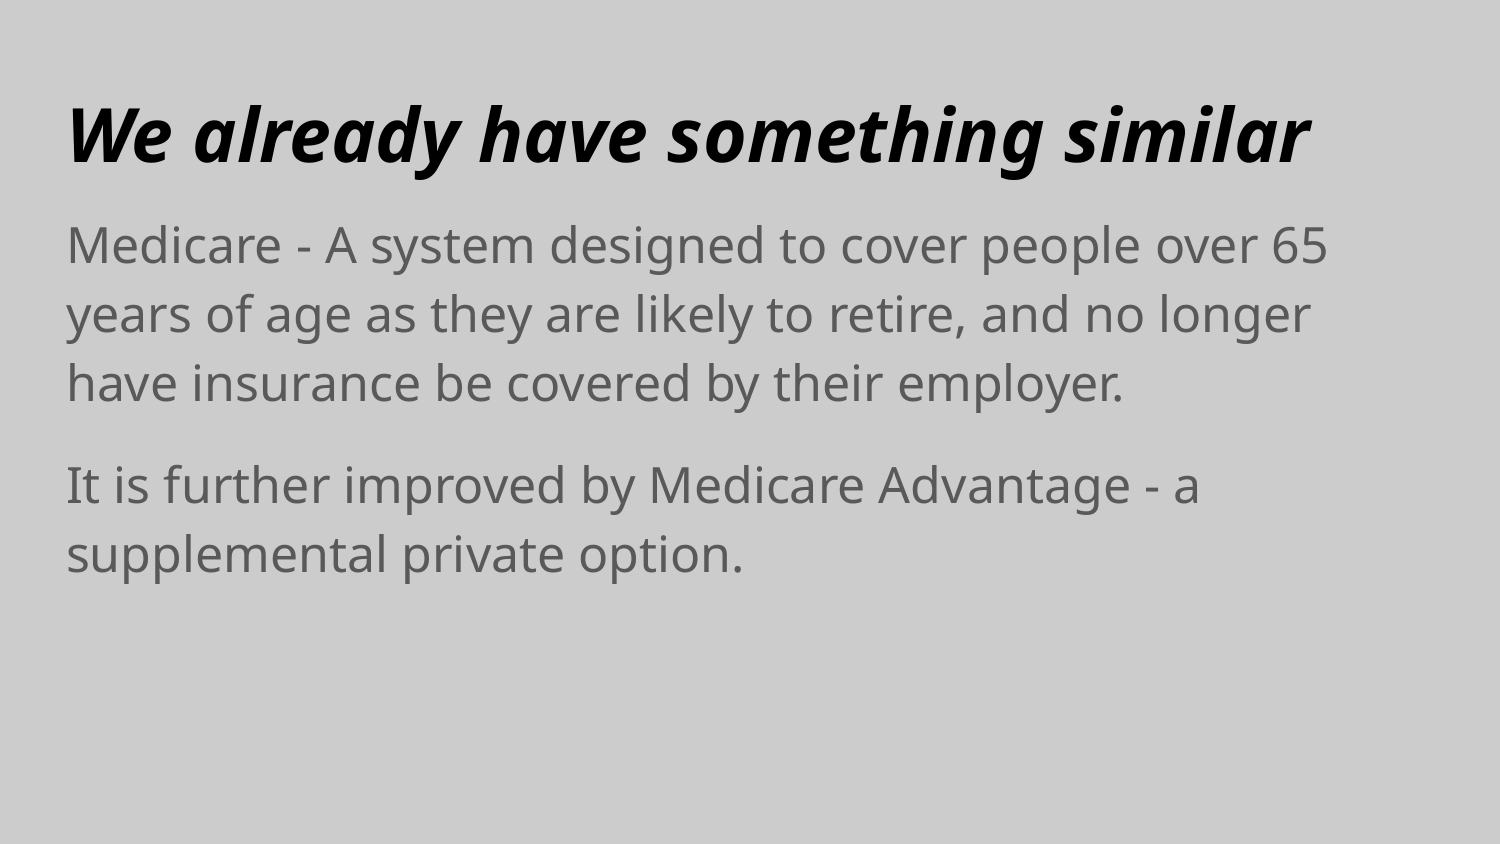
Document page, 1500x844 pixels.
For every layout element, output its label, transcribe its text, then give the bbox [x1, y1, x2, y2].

title We already have something similar [51, 72, 1449, 167]
list Medicare - A system designed to cover people over 65 years of age as they are likely to retire, and no longer have insurance be covered by their employer. It is further improved by Medicare Advantage - a supplemental private option. [51, 189, 1449, 750]
